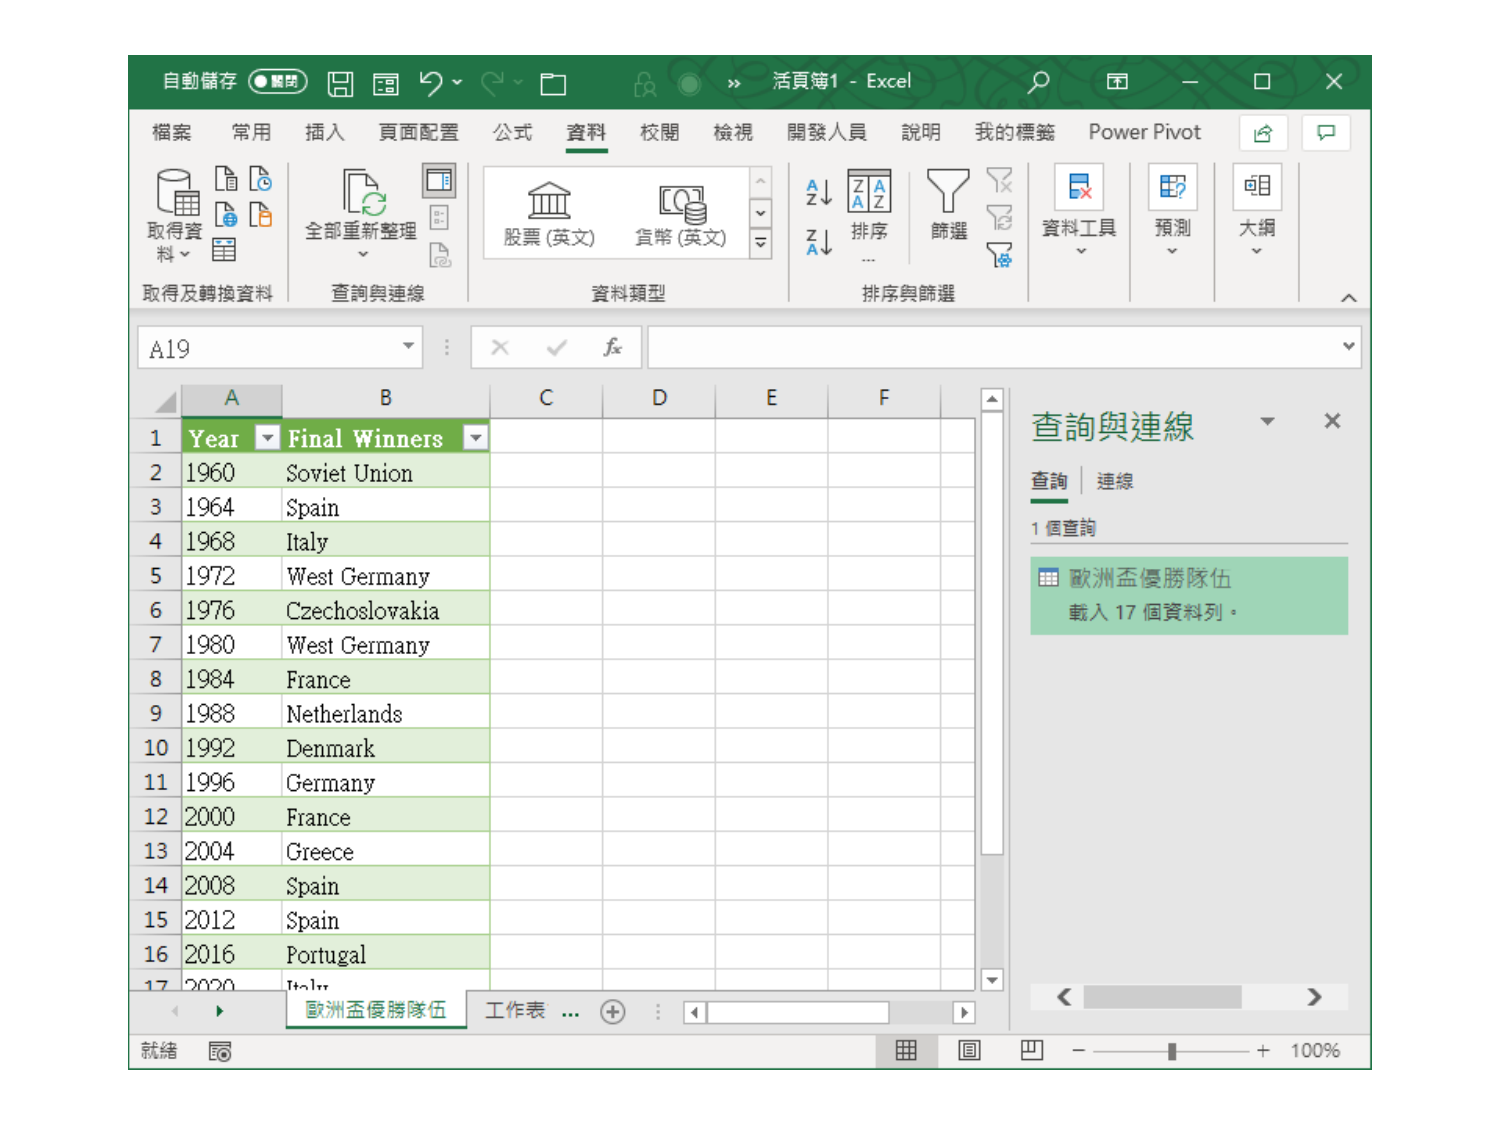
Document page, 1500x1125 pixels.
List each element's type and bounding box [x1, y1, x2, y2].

picture [128, 55, 1372, 1070]
